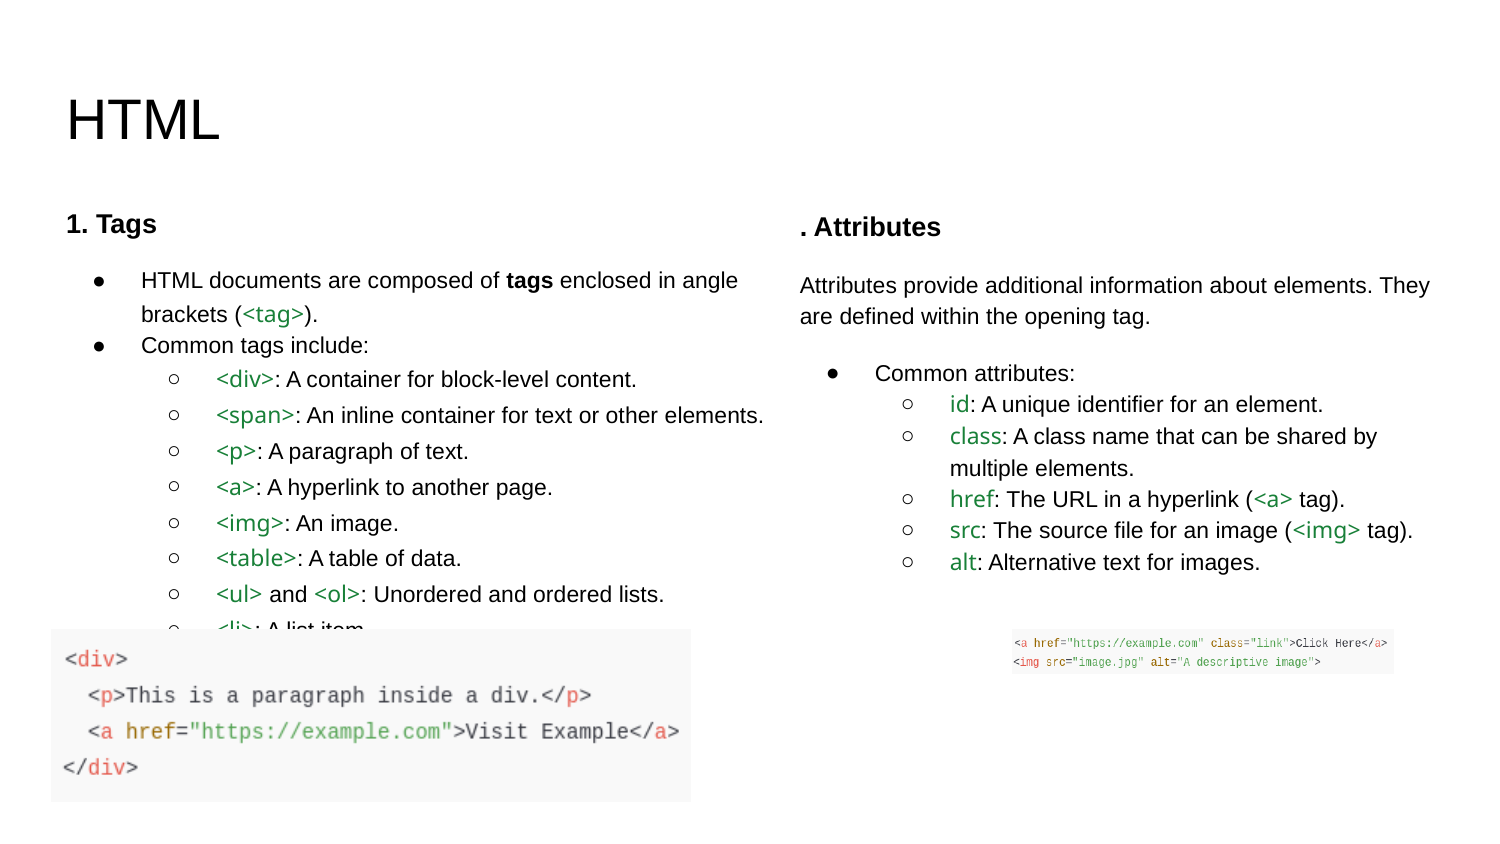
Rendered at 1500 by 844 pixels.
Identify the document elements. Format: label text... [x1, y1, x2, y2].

list 1. Tags HTML documents are composed of tags enclosed in angle brackets (<tag>). Common tags include: <div>: A container for block-level content. <span>: An inline container for text or other elements. <p>: A paragraph of text. <a>: A hyperlink to another page. <img>: An image. <table>: A table of data. <ul> and <ol>: Unordered and ordered lists. <li>: A list item. [51, 189, 811, 750]
picture [50, 629, 691, 802]
title HTML [51, 72, 1449, 167]
picture [1012, 629, 1394, 674]
text_box . Attributes Attributes provide additional information about elements. They are defined within the opening tag. Common attributes: id: A unique identifier for an element. class: A class name that can be shared by multiple elements. href: The URL in a hyperlink (<a> tag). src: The source file for an image (<img> tag). alt: Alternative text for images. [784, 189, 1477, 683]
